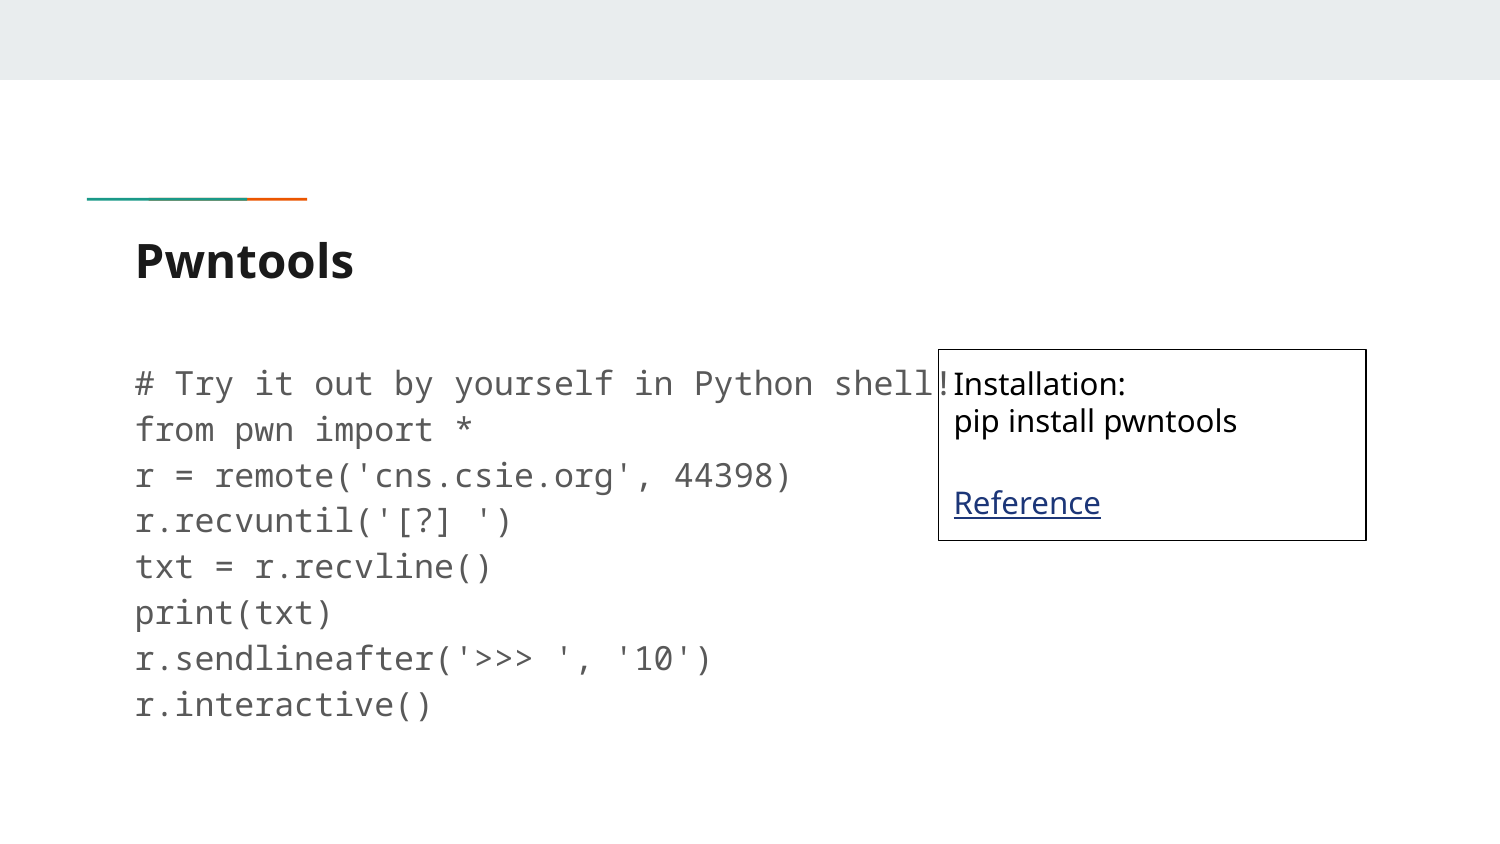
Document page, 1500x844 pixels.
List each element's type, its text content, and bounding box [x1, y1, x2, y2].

text_box Installation: pip install pwntools Reference [938, 349, 1367, 541]
list # Try it out by yourself in Python shell! from pwn import * r = remote('cns.csie.org', 44398) r.recvuntil('[?] ') txt = r.recvline() print(txt) r.sendlineafter('>>> ', '10') r.interactive() [119, 341, 1381, 764]
title Pwntools [119, 216, 1381, 305]
